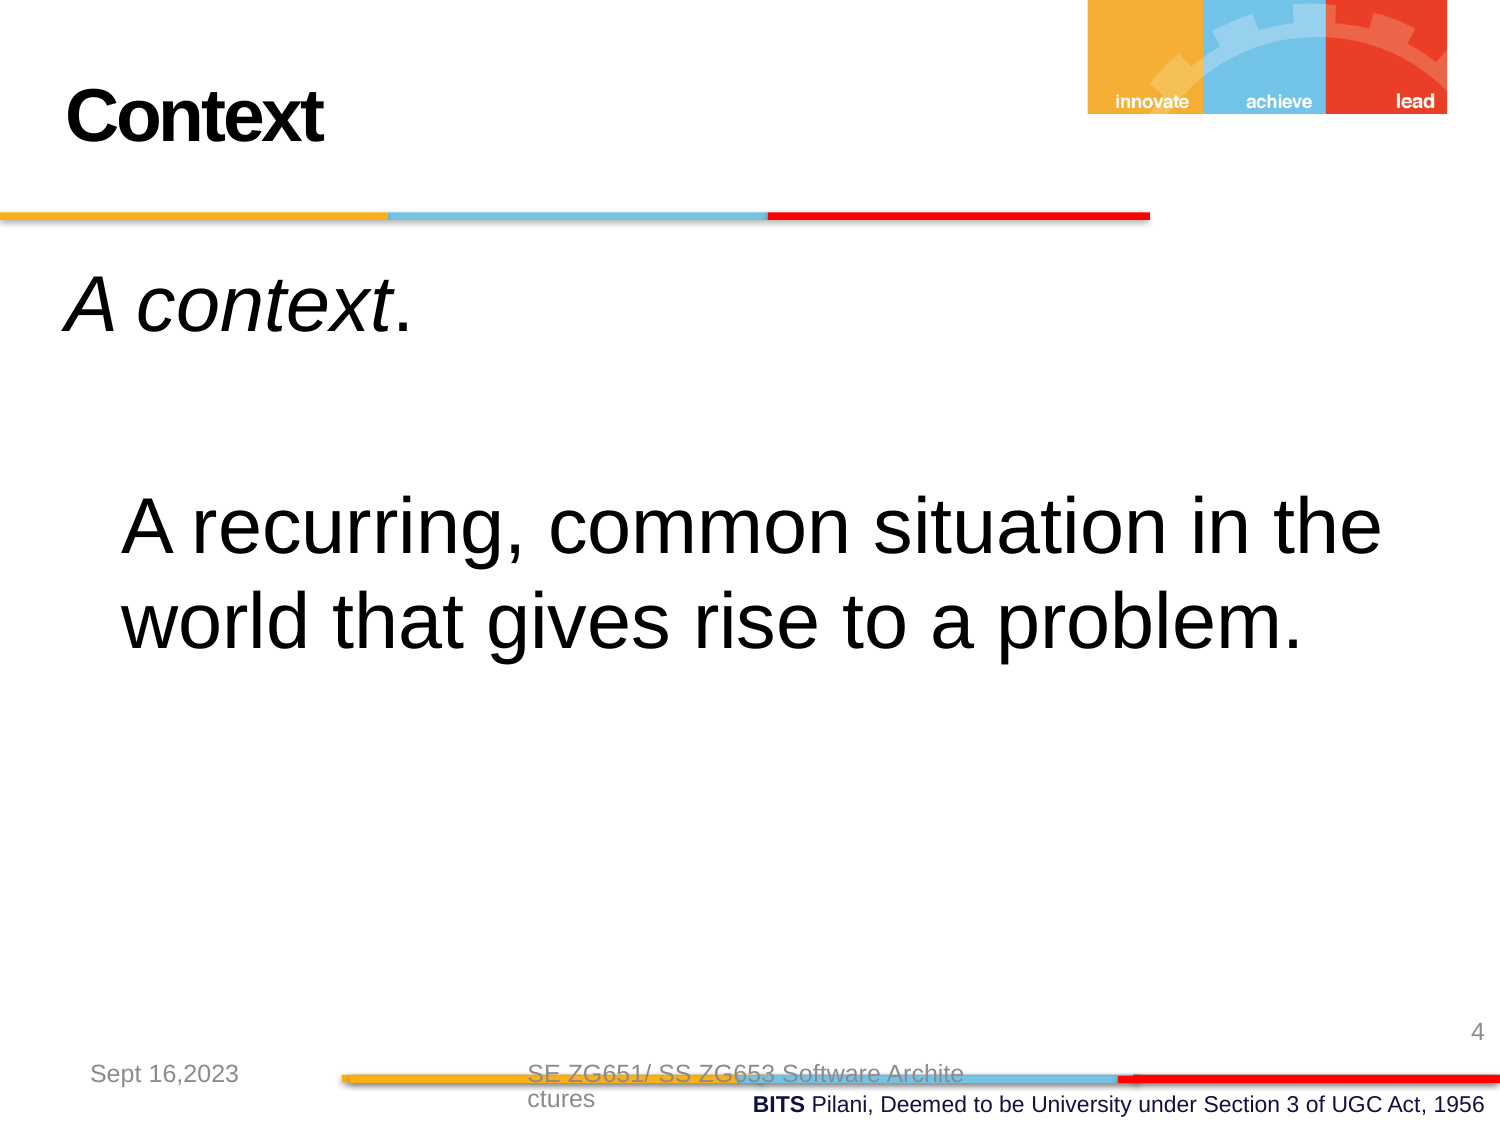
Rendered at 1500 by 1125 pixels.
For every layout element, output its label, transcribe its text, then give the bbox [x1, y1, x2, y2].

slide_number 4 [1149, 1000, 1500, 1061]
list A context. A recurring, common situation in the world that gives rise to a problem. [50, 245, 1400, 988]
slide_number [75, 1042, 425, 1103]
footer SE ZG651/ SS ZG653 Software Architectures [512, 1042, 988, 1103]
picture [1087, 0, 1448, 114]
list Context [50, 24, 1088, 213]
